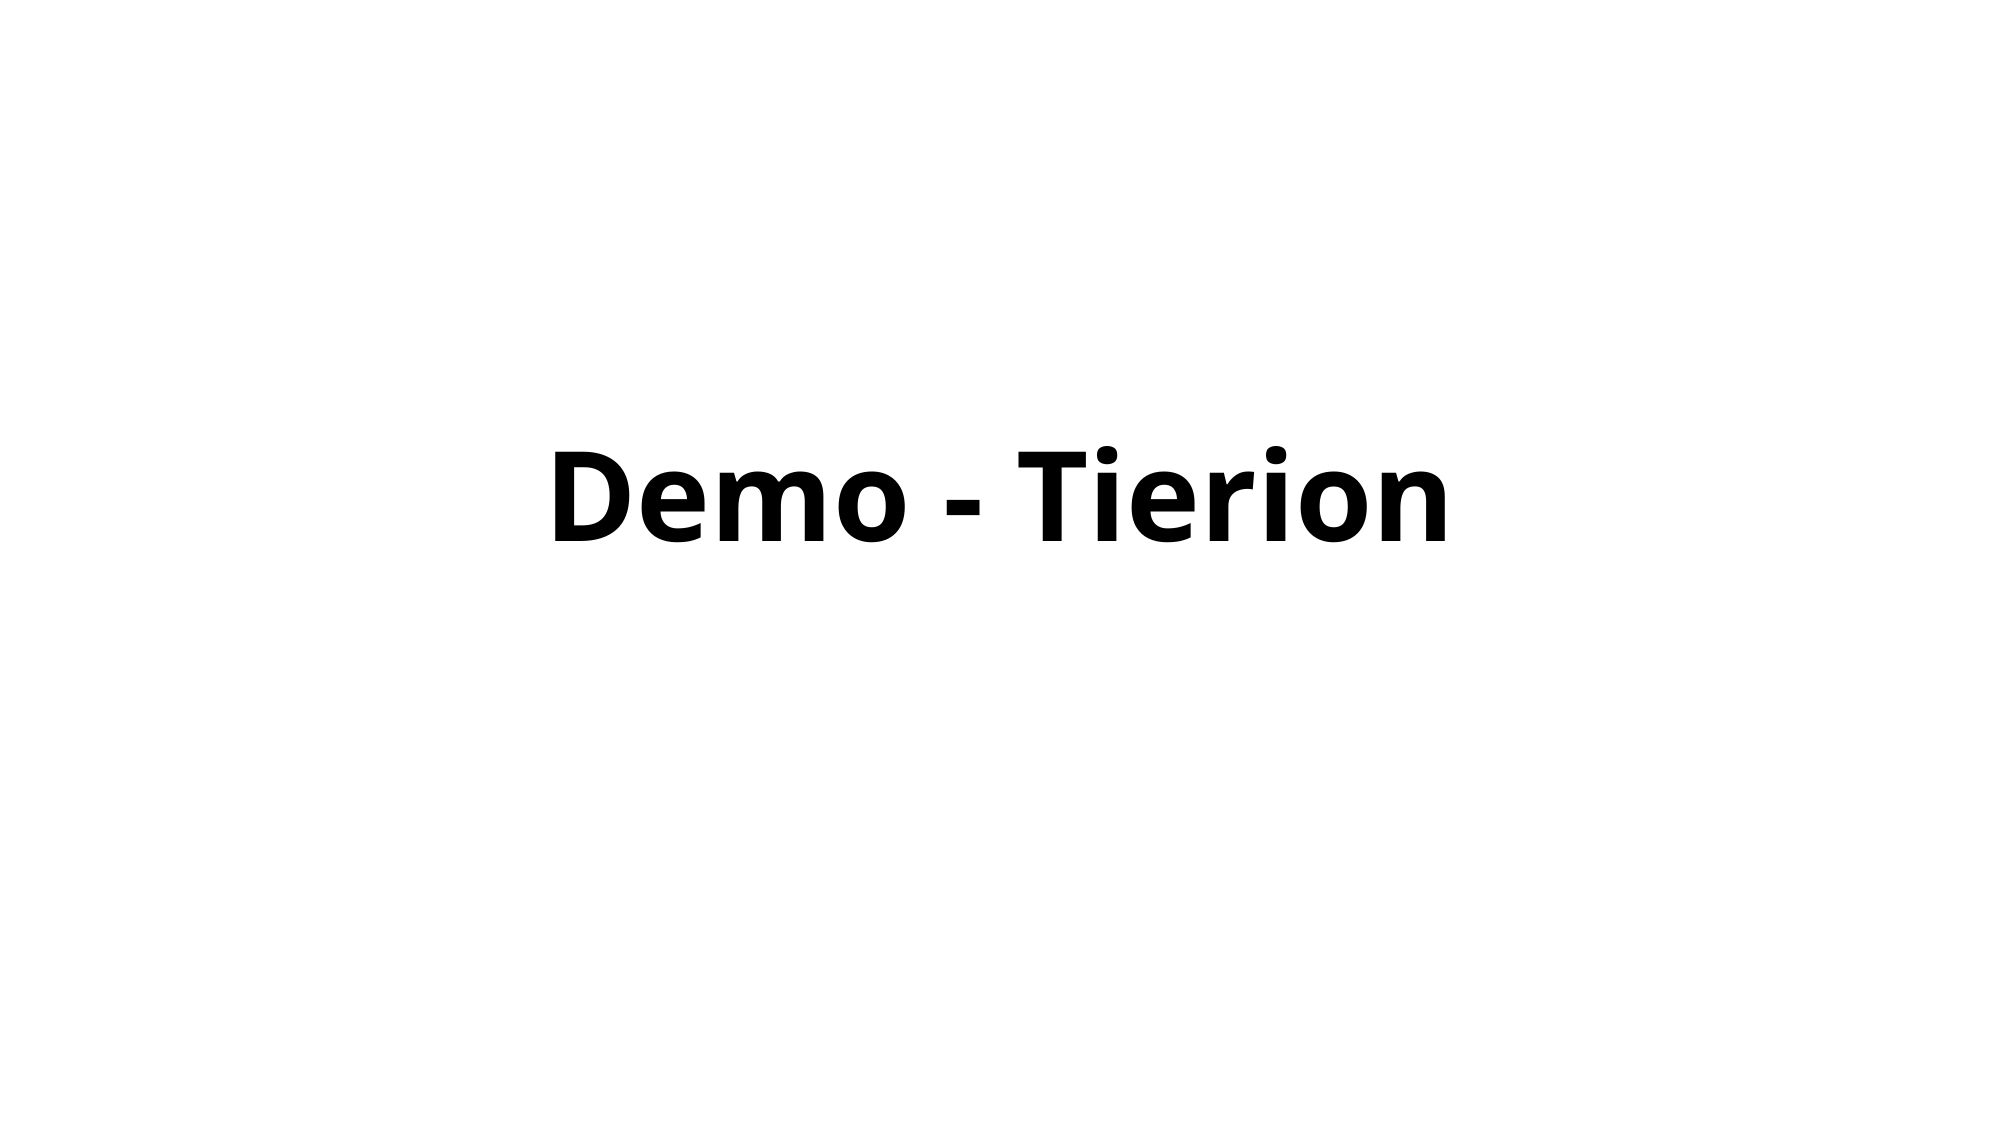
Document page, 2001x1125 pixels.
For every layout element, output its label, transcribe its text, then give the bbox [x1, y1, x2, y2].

title Demo - Tierion [249, 184, 1750, 576]
